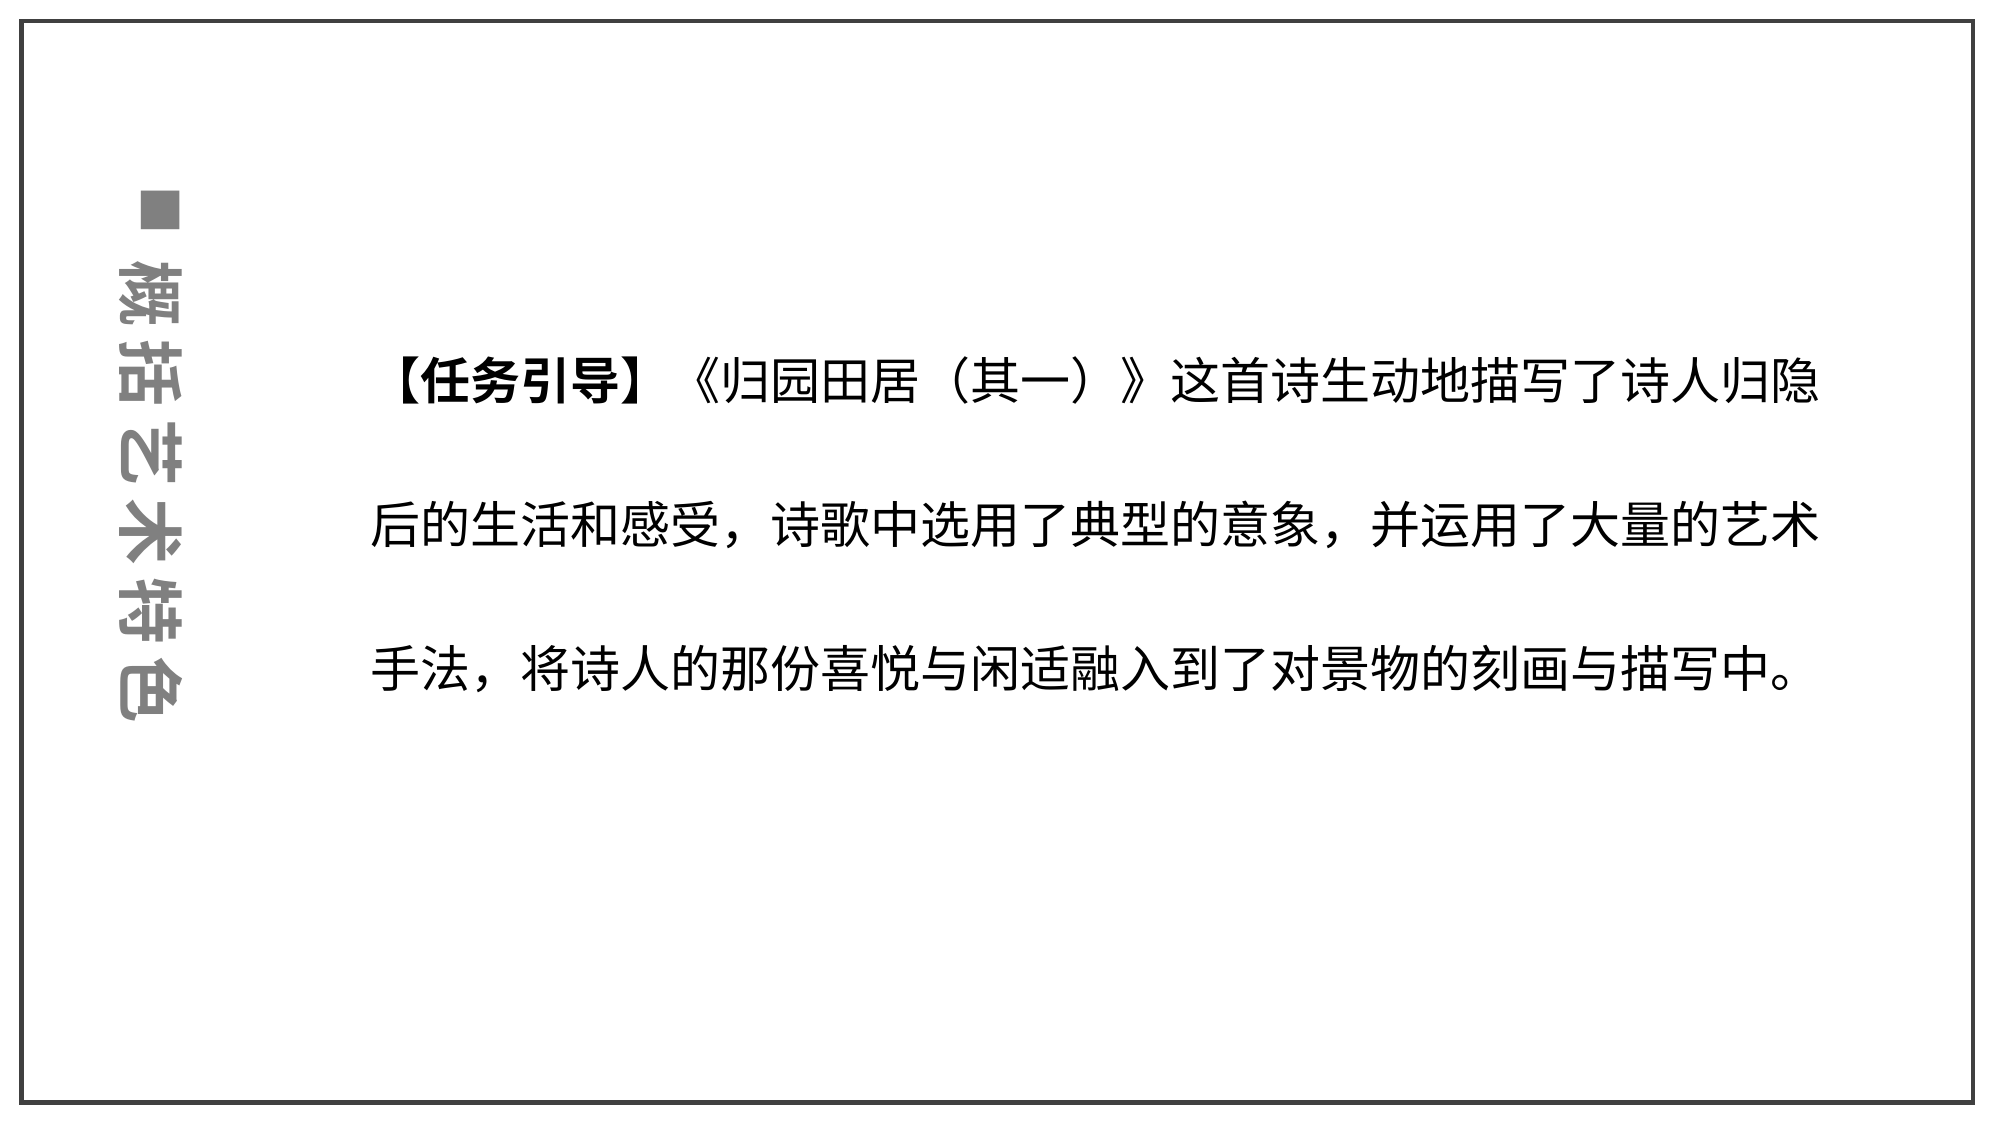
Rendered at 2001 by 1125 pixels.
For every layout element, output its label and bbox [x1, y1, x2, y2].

text_box [20, 20, 1974, 1104]
